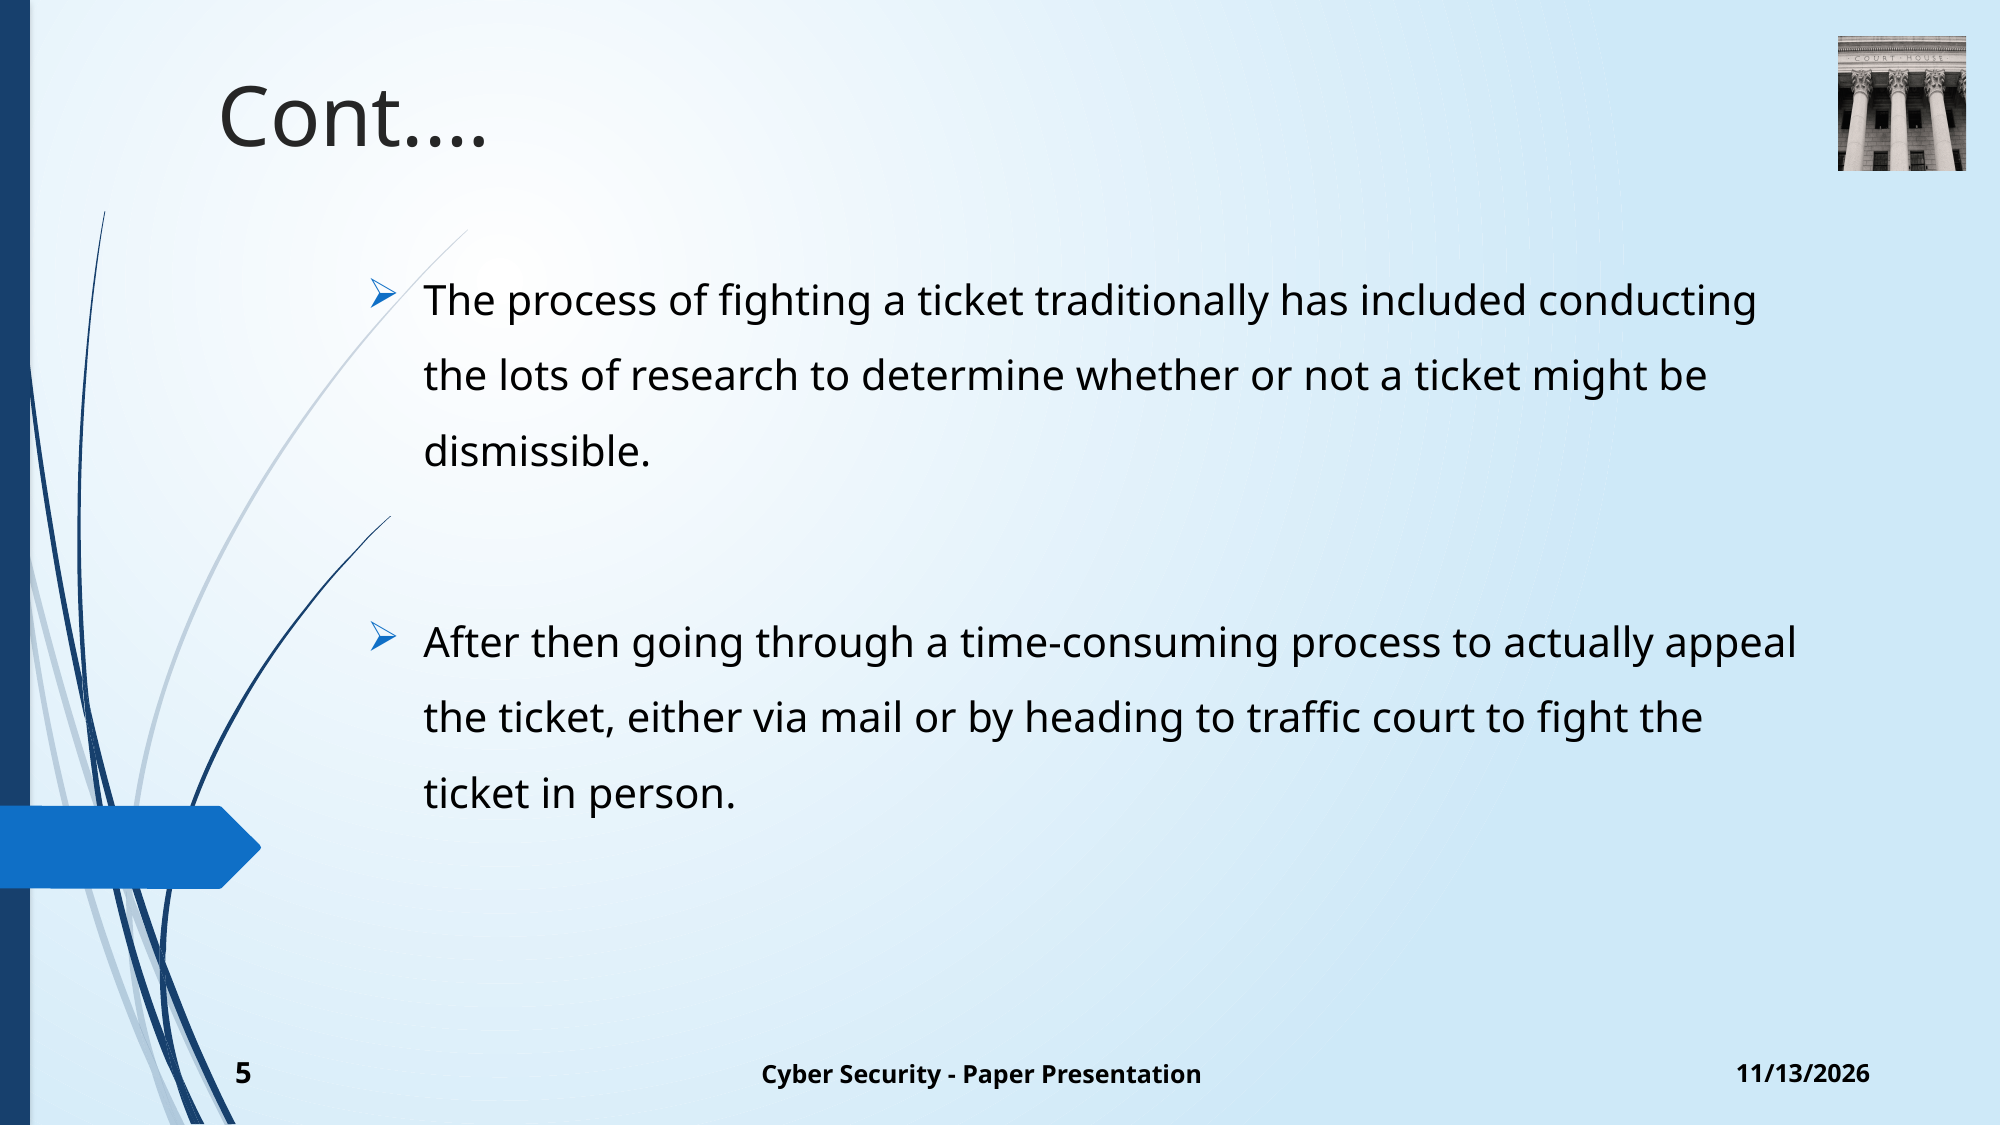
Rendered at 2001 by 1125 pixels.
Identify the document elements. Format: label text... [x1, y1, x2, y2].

picture [1837, 36, 1967, 171]
title Cont.… [202, 36, 1666, 171]
slide_number 5 [139, 1044, 267, 1104]
list The process of fighting a ticket traditionally has included conducting the lots of research to determine whether or not a ticket might be dismissible. After then going through a time-consuming process to actually appeal the ticket, either via mail or by heading to traffic court to fight the ticket in person. [352, 241, 1815, 1022]
slide_number 10-Dec-16 [1697, 1044, 1886, 1105]
footer Cyber Security - Paper Presentation [661, 1044, 1304, 1104]
